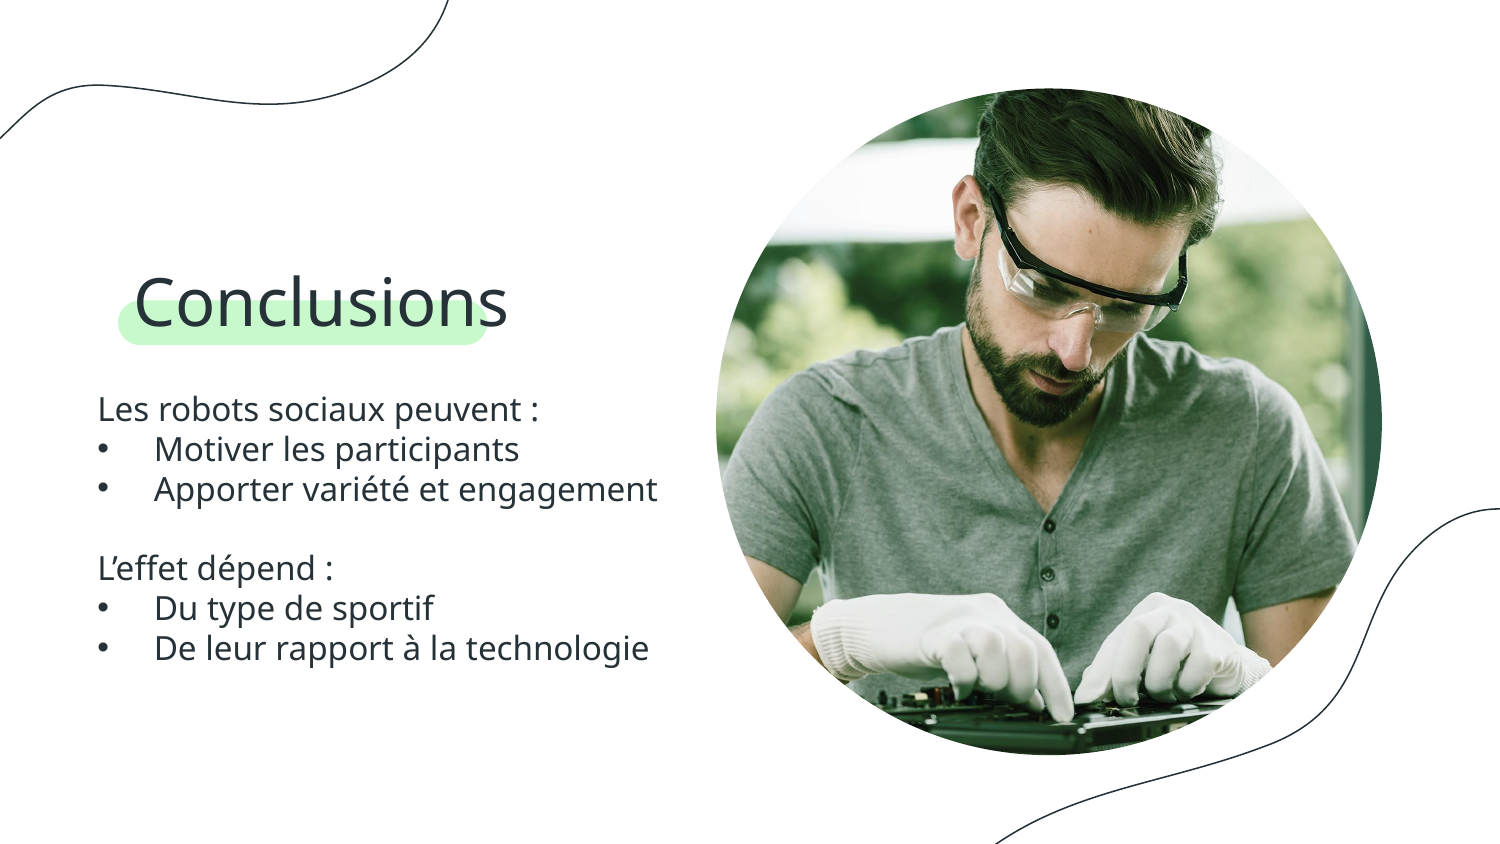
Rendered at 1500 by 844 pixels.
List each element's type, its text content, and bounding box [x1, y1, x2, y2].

picture [715, 88, 1383, 756]
subtitle Les robots sociaux peuvent : Motiver les participants Apporter variété et engagement L’effet dépend : Du type de sportif De leur rapport à la technologie [63, 372, 710, 721]
title Conclusions [118, 244, 654, 427]
